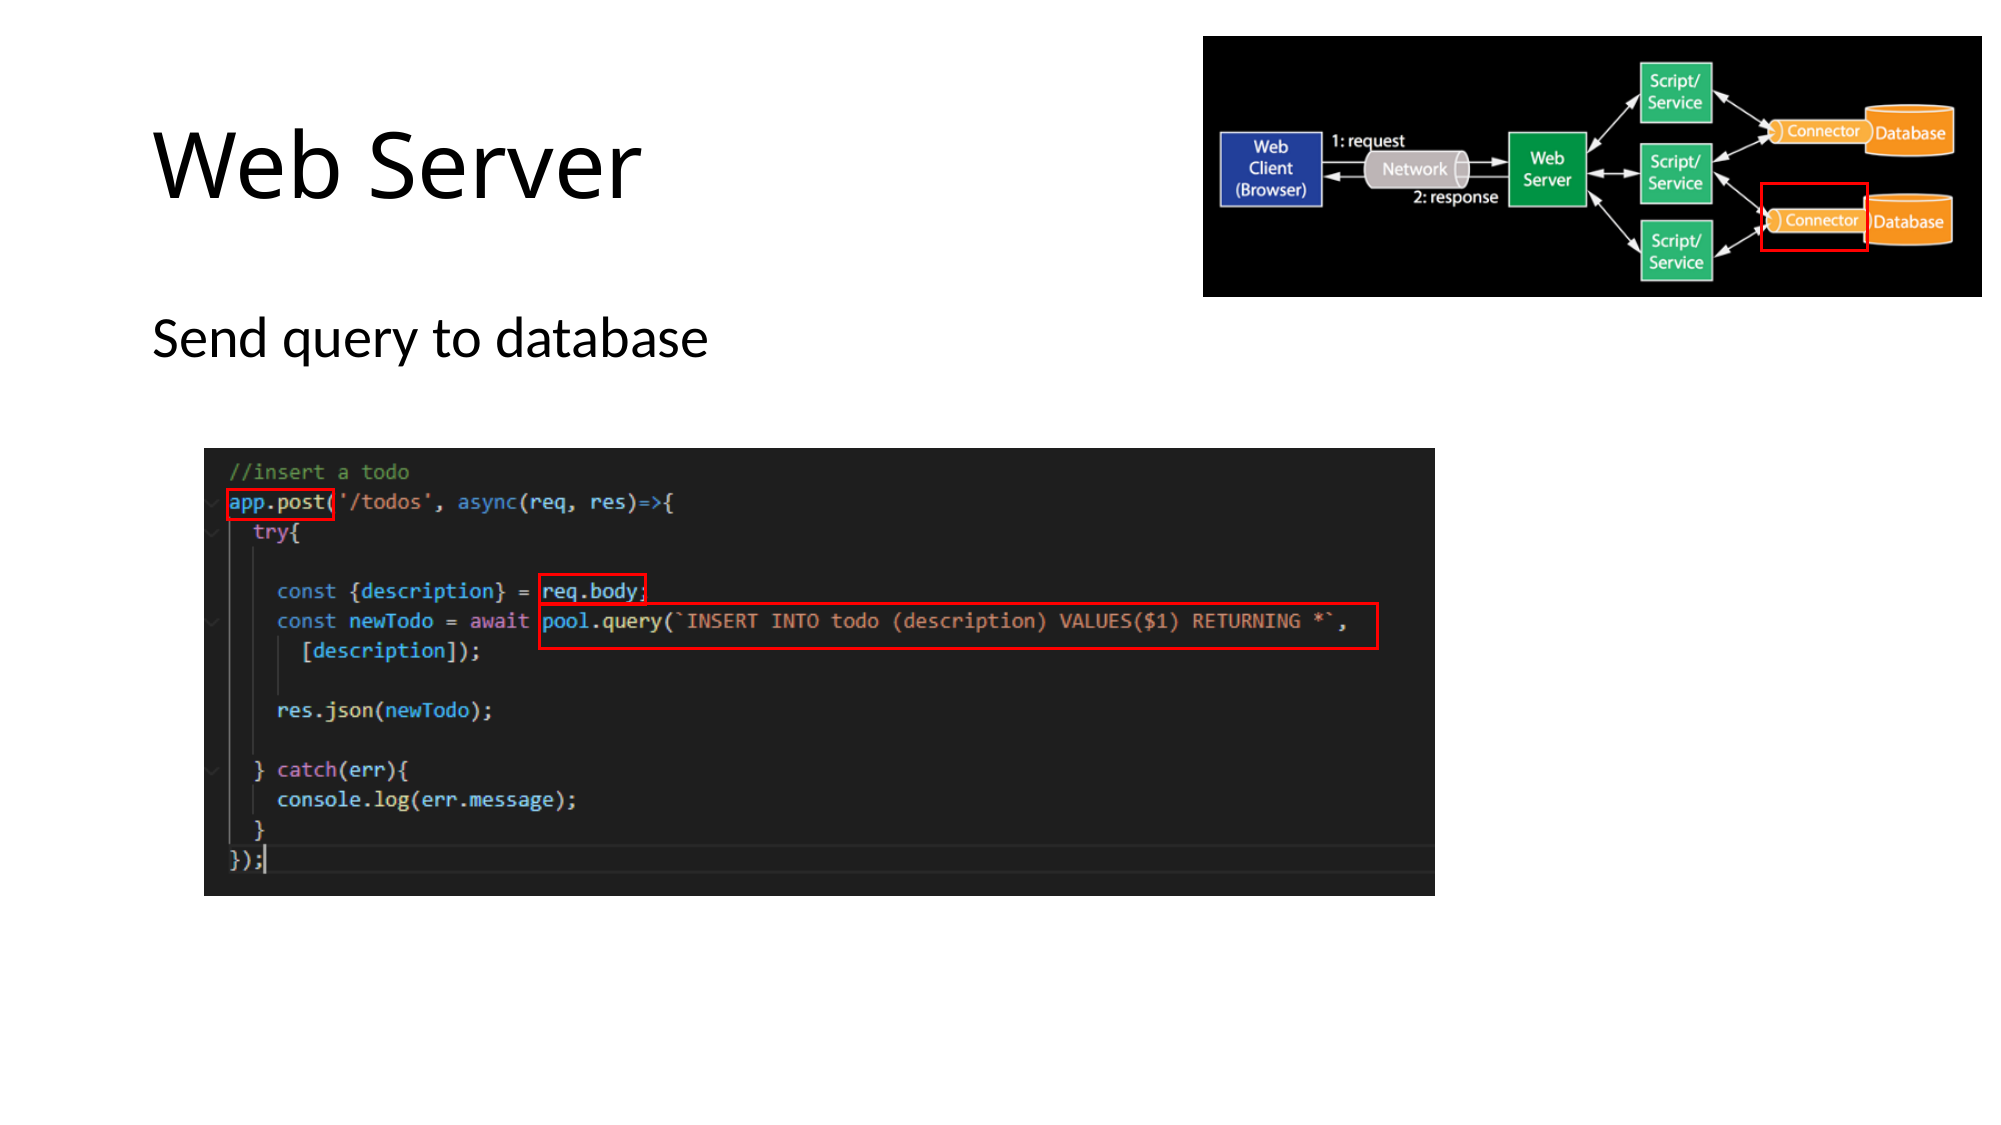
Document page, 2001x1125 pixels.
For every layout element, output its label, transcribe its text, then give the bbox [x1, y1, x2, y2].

list Send query to database [137, 299, 1863, 1014]
picture [1203, 36, 1982, 297]
title Web Server [137, 59, 1203, 278]
picture [204, 448, 1435, 896]
